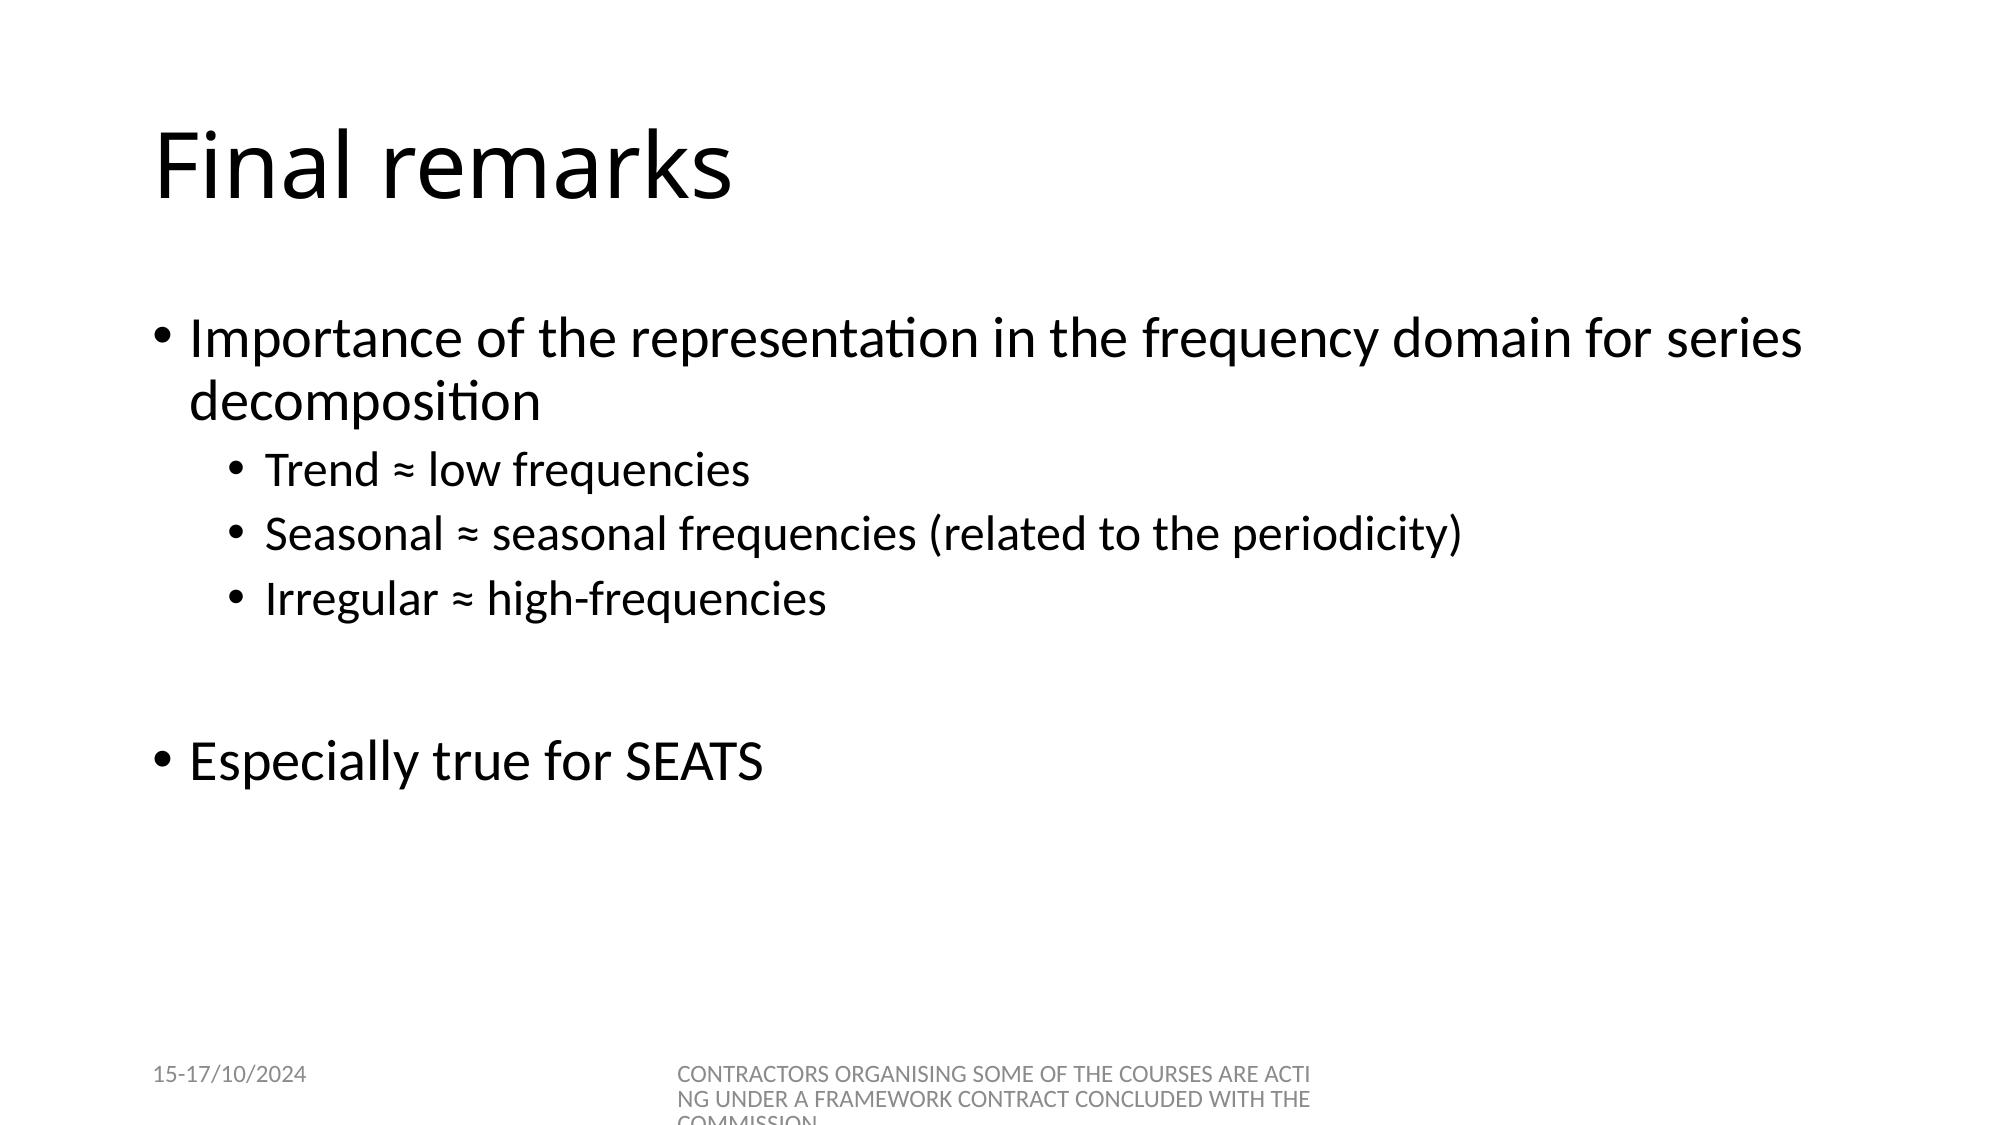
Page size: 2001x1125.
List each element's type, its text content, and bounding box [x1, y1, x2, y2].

footer CONTRACTORS ORGANISING SOME OF THE COURSES ARE ACTING UNDER A FRAMEWORK CONTRACT CONCLUDED WITH THE COMMISSION [662, 1042, 1338, 1103]
list Importance of the representation in the frequency domain for series decomposition Trend ≈ low frequencies Seasonal ≈ seasonal frequencies (related to the periodicity) Irregular ≈ high-frequencies Especially true for SEATS [137, 299, 1863, 1014]
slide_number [137, 1042, 588, 1103]
title Final remarks [137, 59, 1863, 278]
